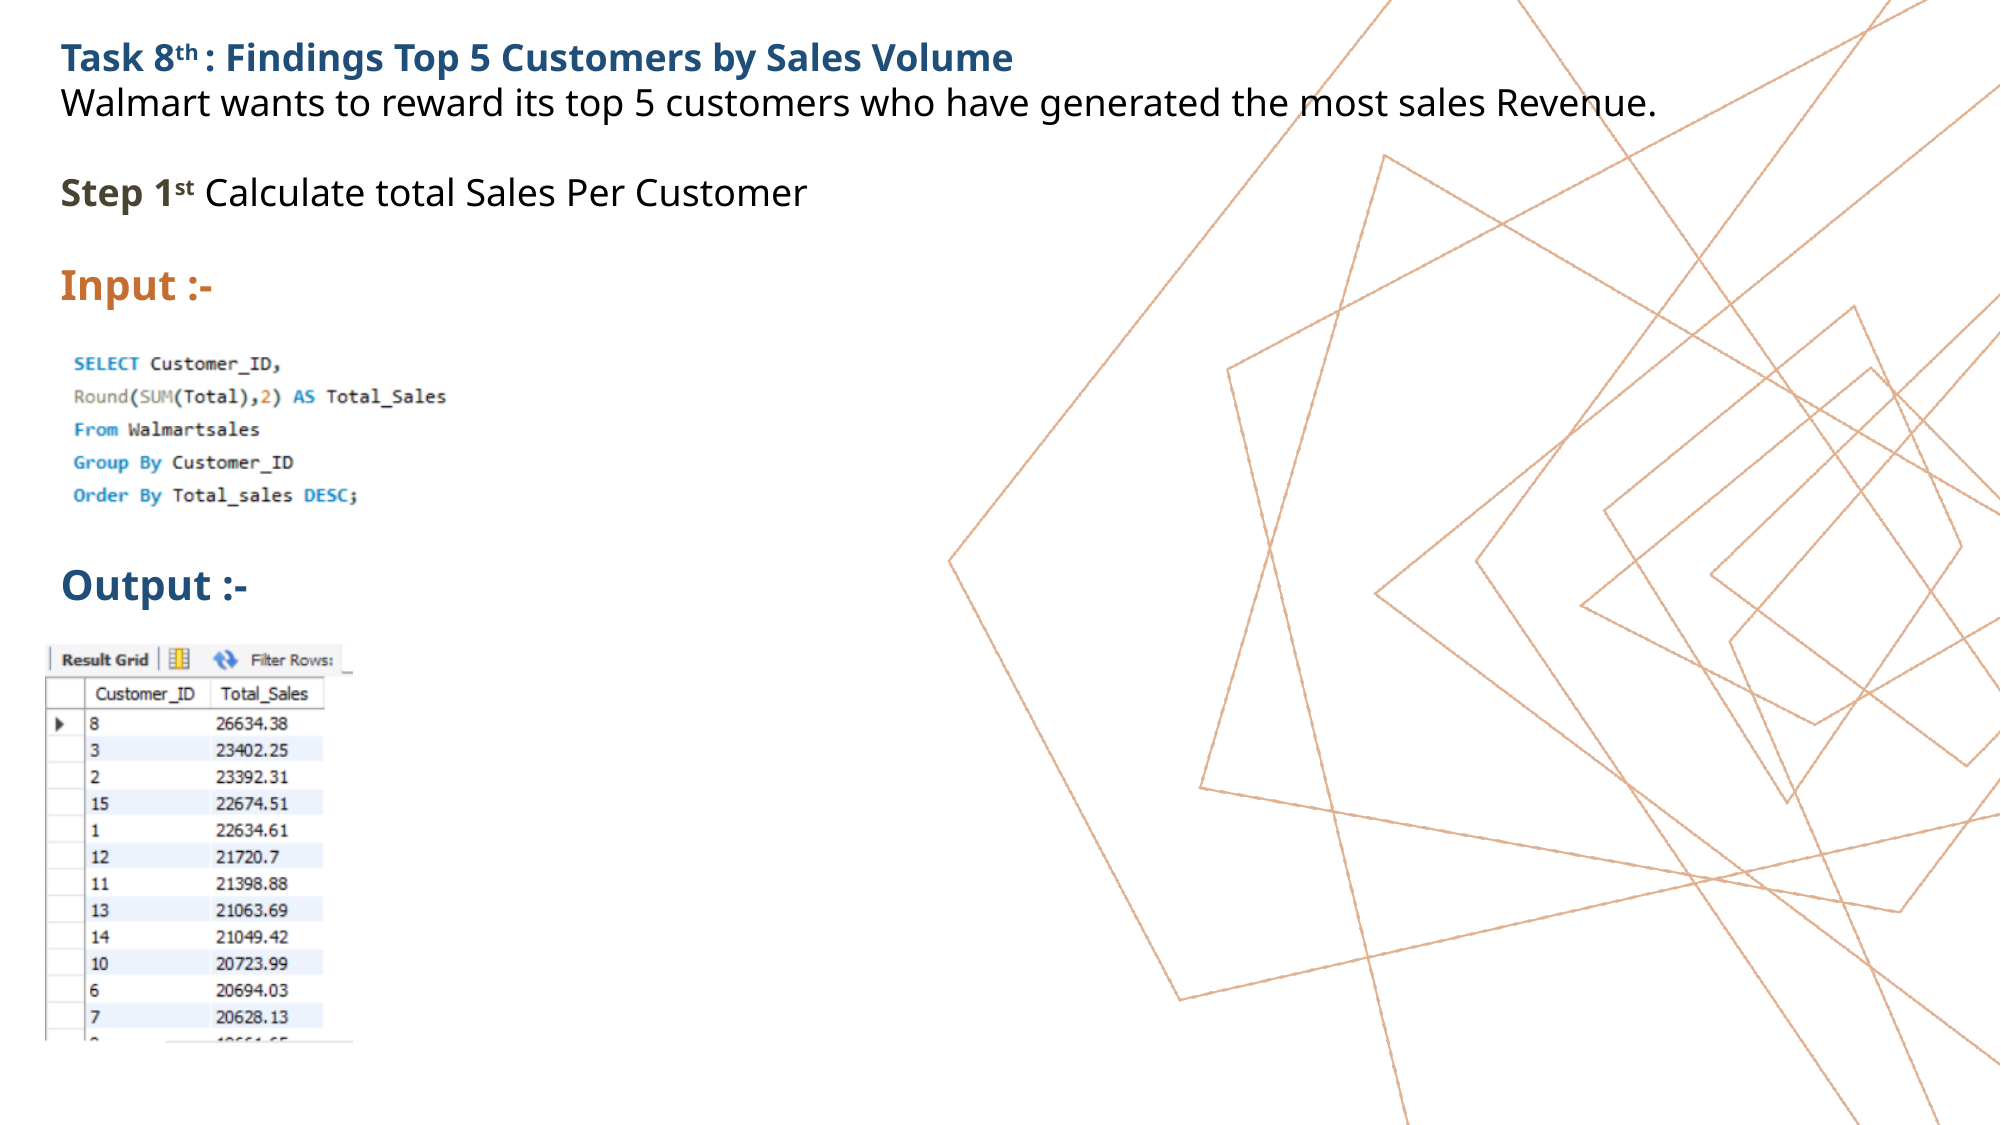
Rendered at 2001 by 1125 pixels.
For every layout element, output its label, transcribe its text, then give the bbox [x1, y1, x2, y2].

picture [45, 644, 353, 1043]
picture [37, 336, 482, 534]
text_box Task 8th : Findings Top 5 Customers by Sales Volume Walmart wants to reward its top 5 customers who have generated the most sales Revenue. Step 1st Calculate total Sales Per Customer Input :- Output :- [45, 26, 1963, 717]
picture [900, 0, 2000, 1125]
